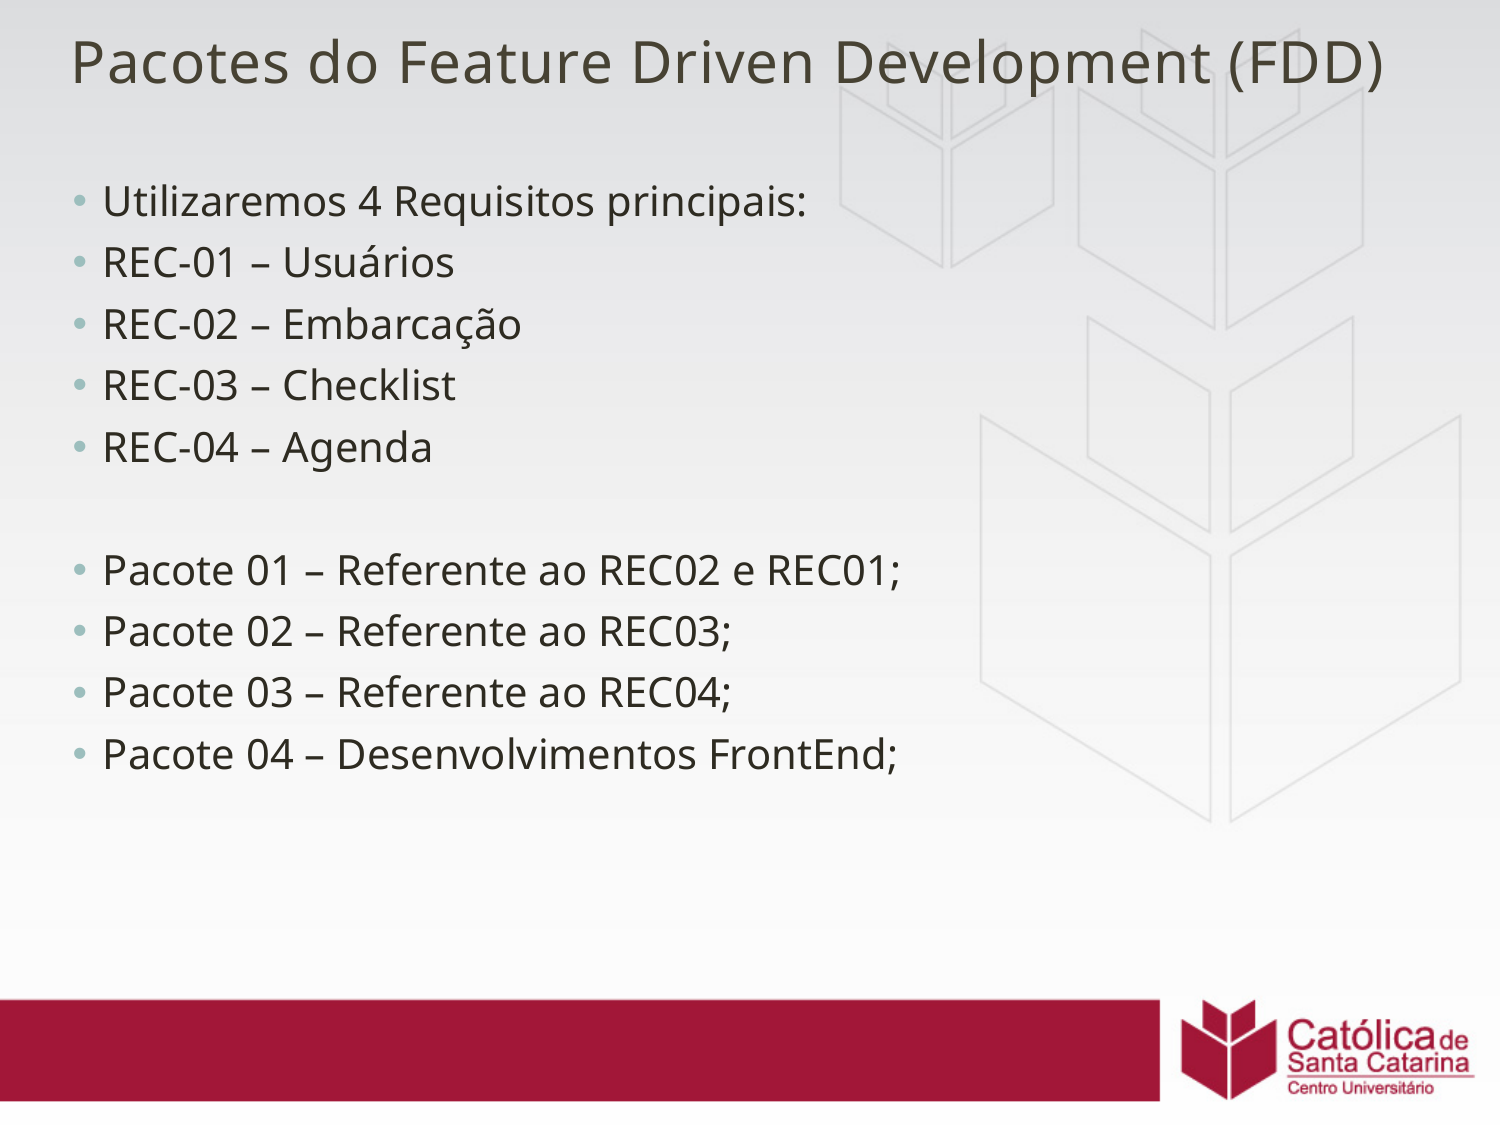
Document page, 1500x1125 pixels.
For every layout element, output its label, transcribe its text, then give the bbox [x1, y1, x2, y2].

list Utilizaremos 4 Requisitos principais: REC-01 – Usuários REC-02 – Embarcação REC-03 – Checklist REC-04 – Agenda Pacote 01 – Referente ao REC02 e REC01; Pacote 02 – Referente ao REC03; Pacote 03 – Referente ao REC04; Pacote 04 – Desenvolvimentos FrontEnd; [64, 172, 1436, 833]
picture [0, 0, 1500, 1125]
title Pacotes do Feature Driven Development (FDD) [55, 30, 1426, 277]
